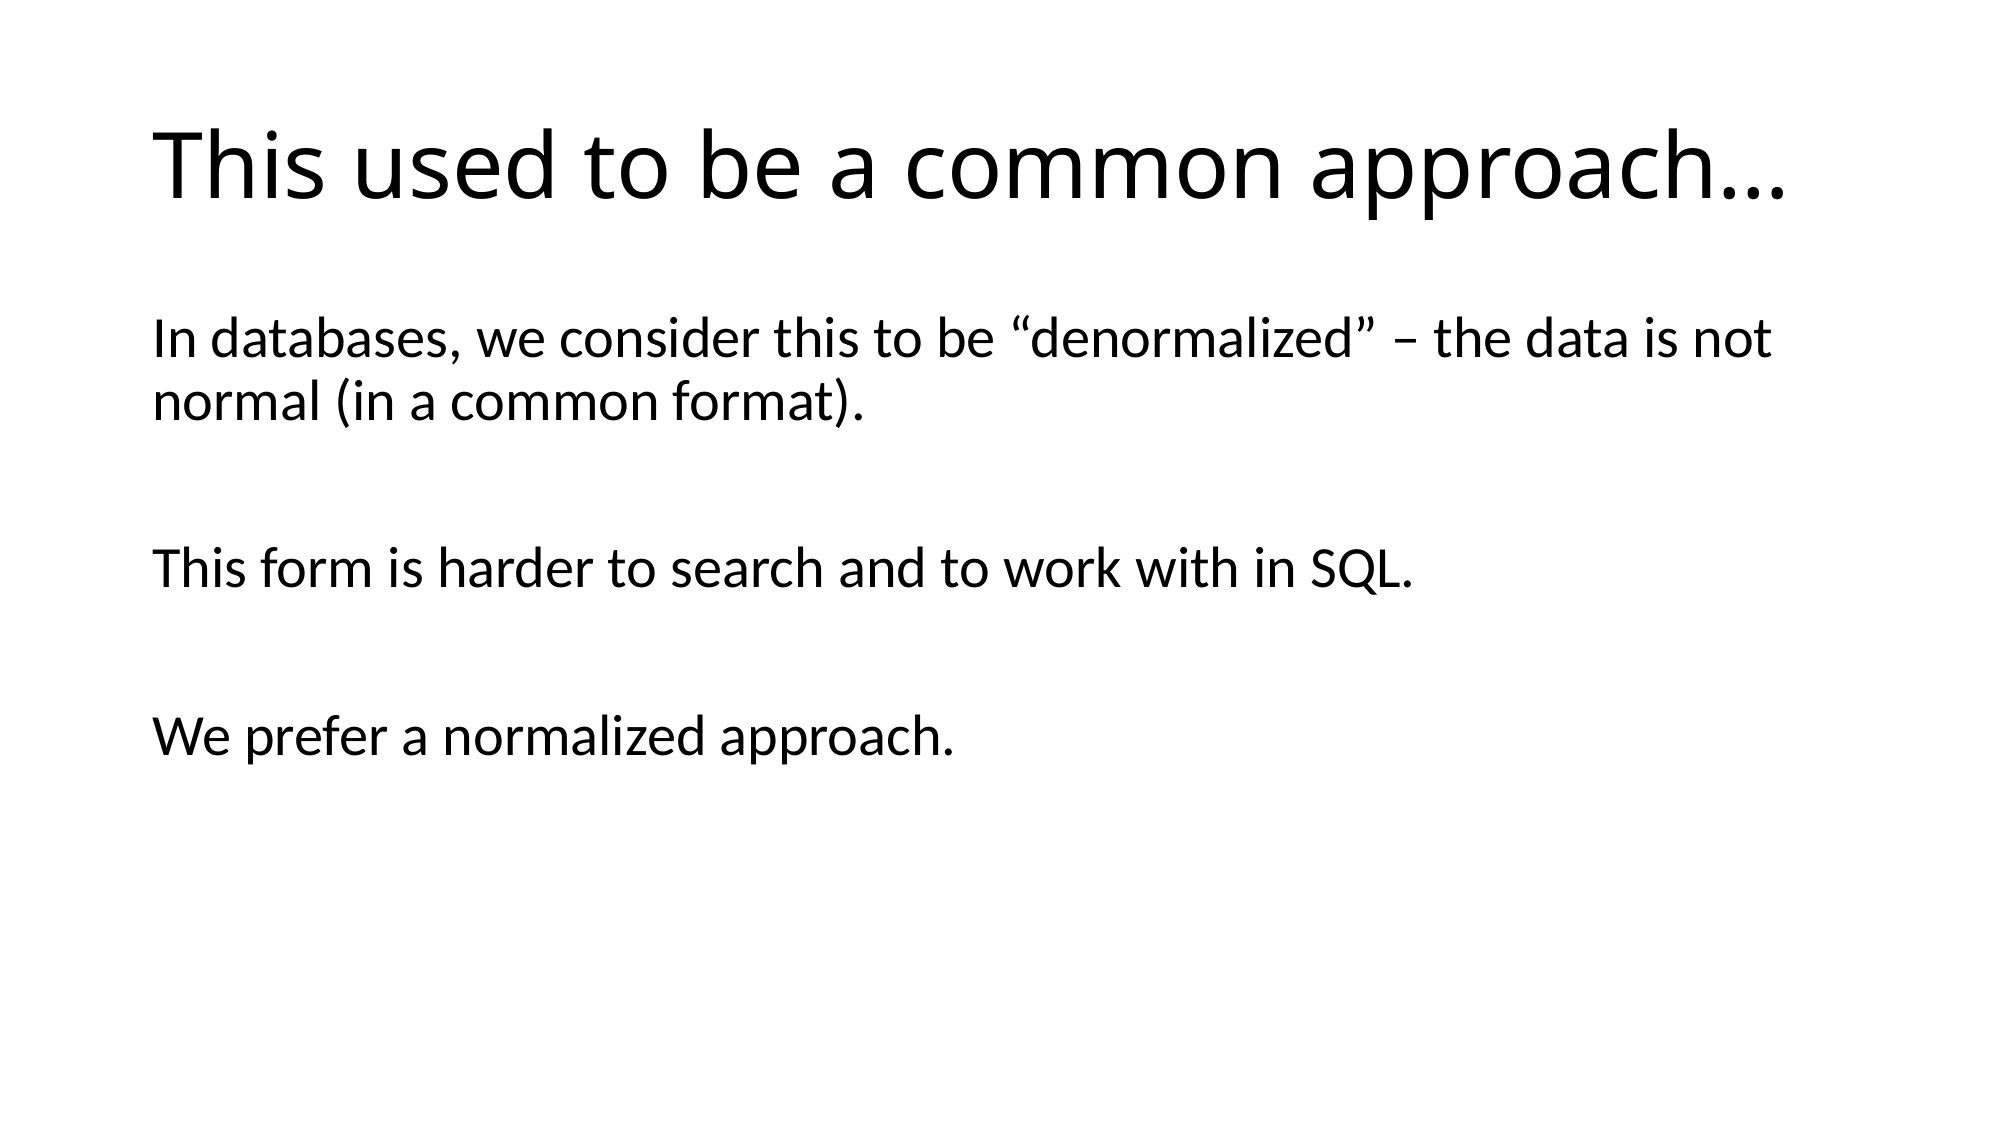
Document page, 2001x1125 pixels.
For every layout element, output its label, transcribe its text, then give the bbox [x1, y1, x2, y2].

title This used to be a common approach… [137, 59, 1863, 278]
list In databases, we consider this to be “denormalized” – the data is not normal (in a common format). This form is harder to search and to work with in SQL. We prefer a normalized approach. [137, 299, 1863, 1014]
